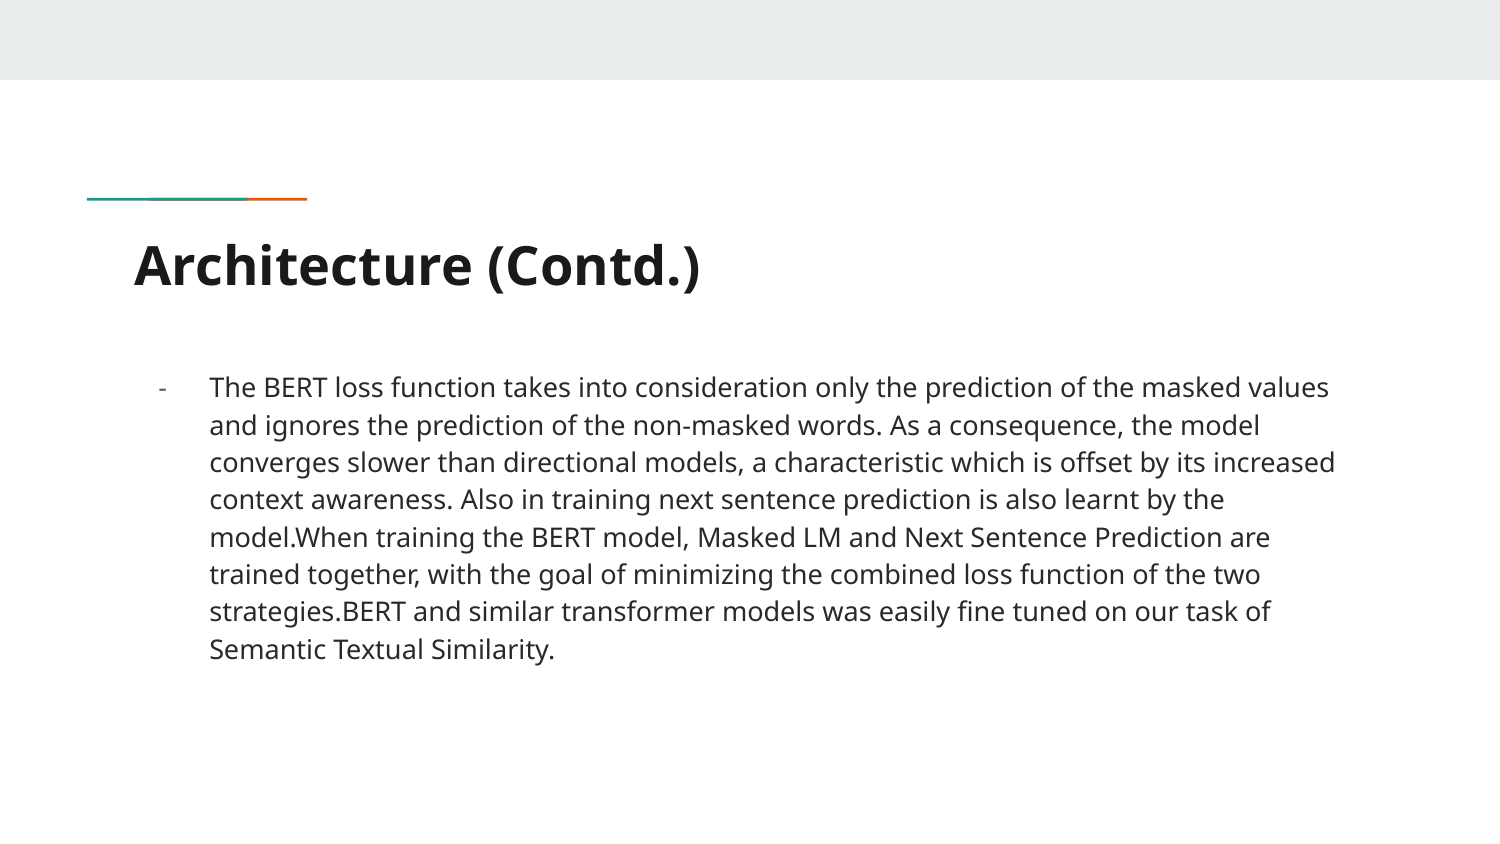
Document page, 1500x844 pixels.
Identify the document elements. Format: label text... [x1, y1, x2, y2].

list The BERT loss function takes into consideration only the prediction of the masked values and ignores the prediction of the non-masked words. As a consequence, the model converges slower than directional models, a characteristic which is offset by its increased context awareness. Also in training next sentence prediction is also learnt by the model.When training the BERT model, Masked LM and Next Sentence Prediction are trained together, with the goal of minimizing the combined loss function of the two strategies.BERT and similar transformer models was easily fine tuned on our task of Semantic Textual Similarity. [119, 350, 1381, 812]
title Architecture (Contd.) [119, 216, 1381, 305]
